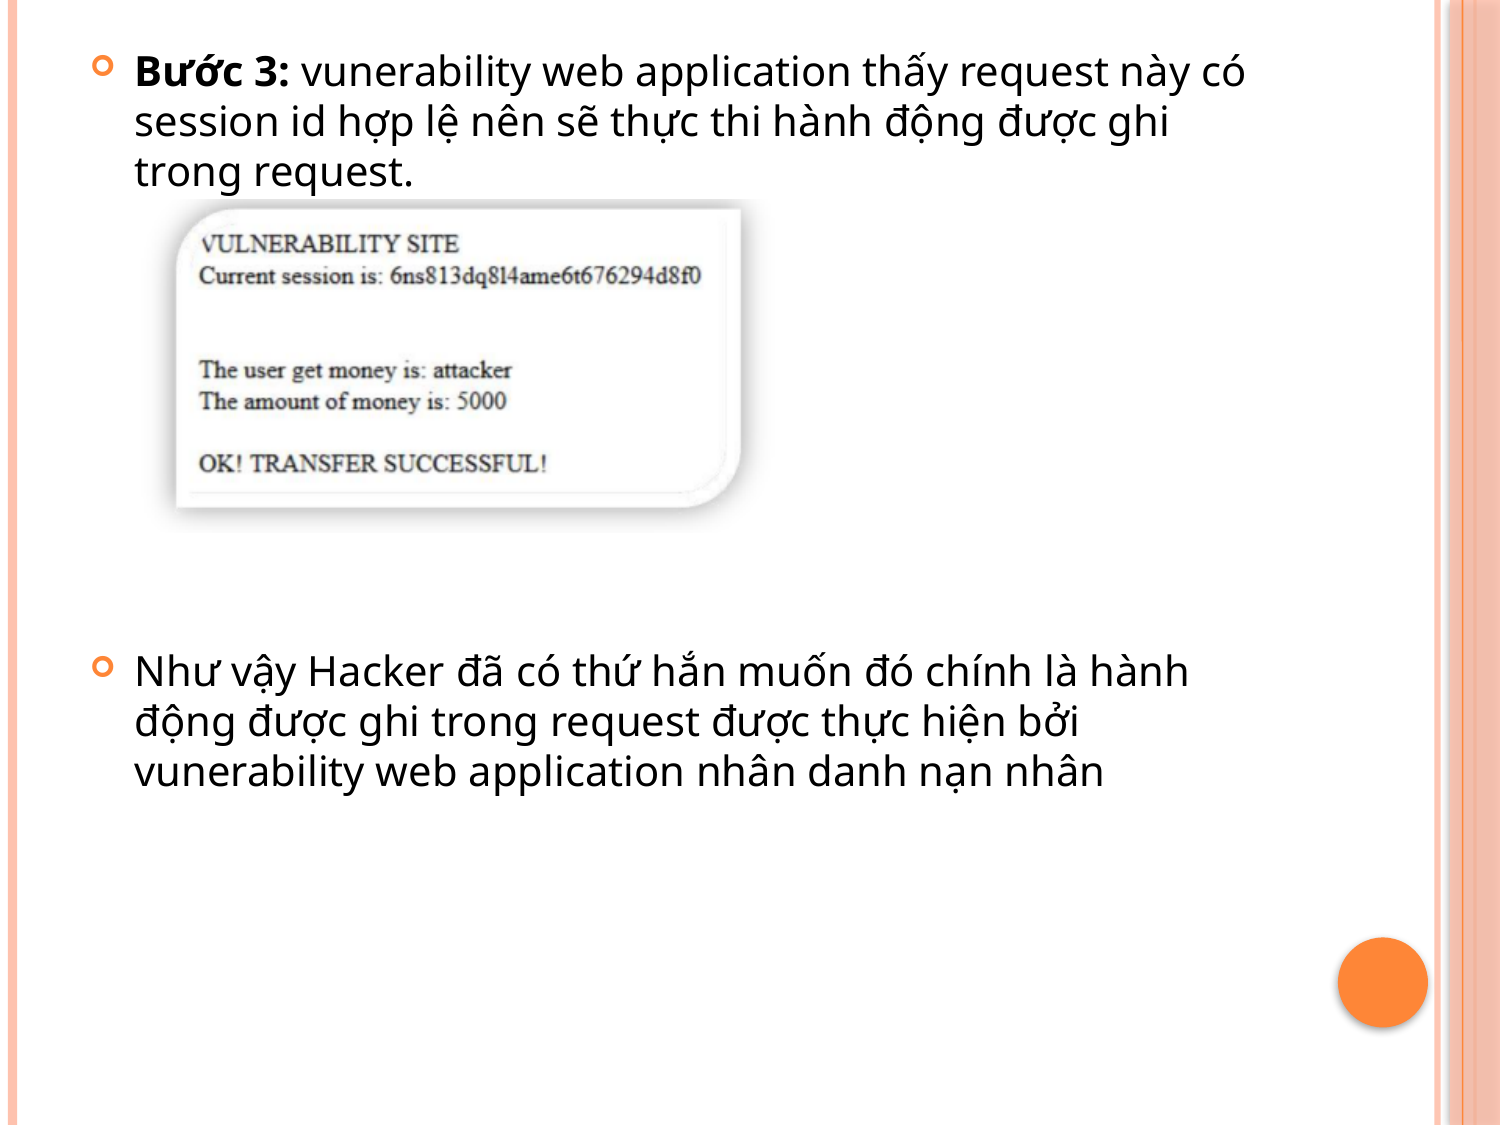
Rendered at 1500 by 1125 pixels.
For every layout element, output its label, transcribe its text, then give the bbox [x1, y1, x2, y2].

picture [124, 199, 785, 534]
list Bước 3: vunerability web application thấy request này có session id hợp lệ nên sẽ thực thi hành động được ghi trong request. Như vậy Hacker đã có thứ hắn muốn đó chính là hành động được ghi trong request được thực hiện bởi vunerability web application nhân danh nạn nhân [75, 37, 1300, 1062]
